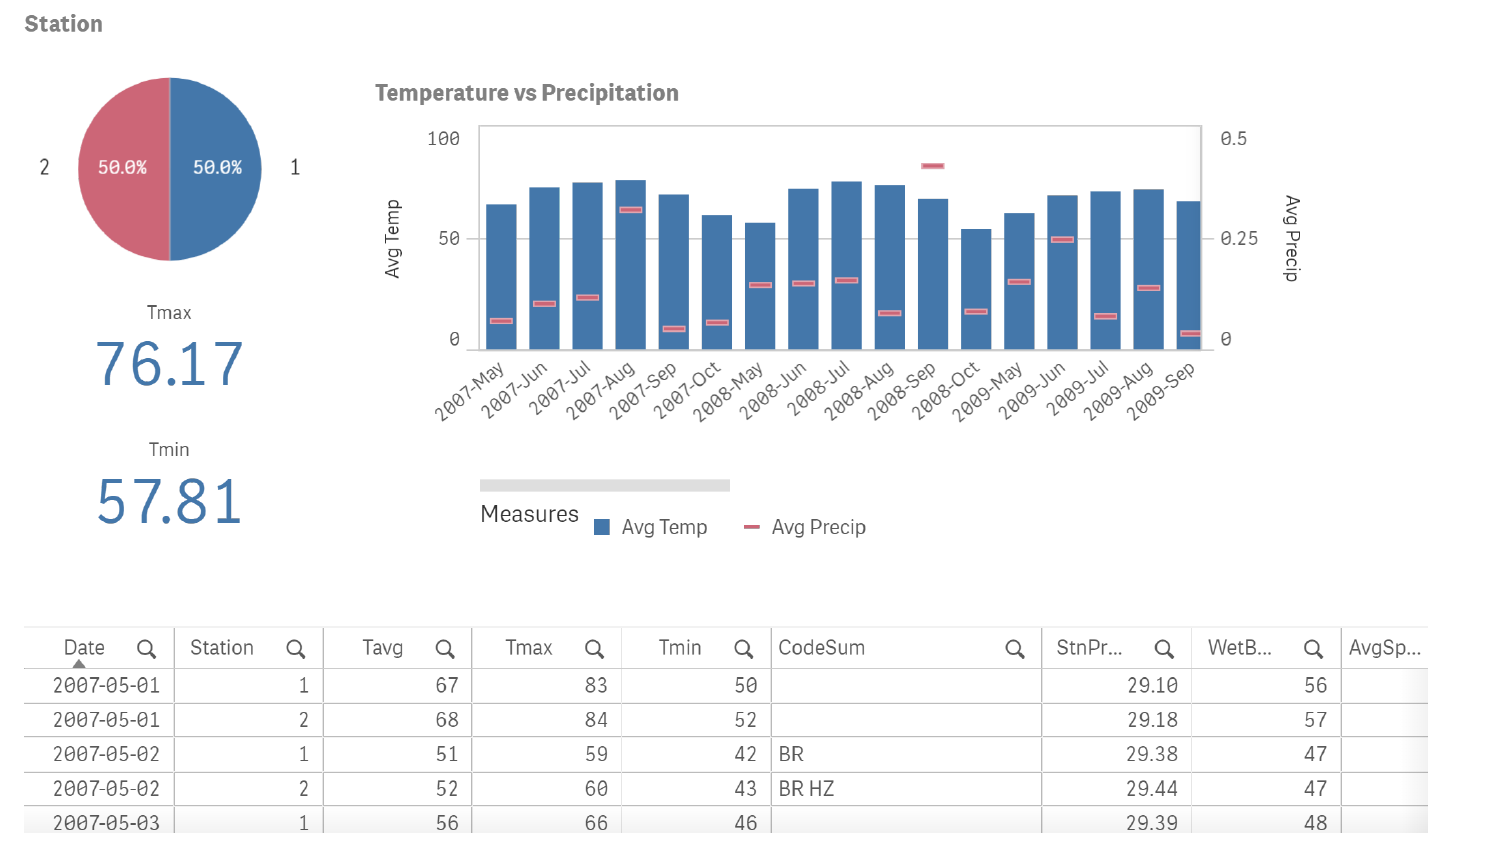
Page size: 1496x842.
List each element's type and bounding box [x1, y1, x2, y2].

picture [373, 76, 1312, 559]
picture [22, 626, 1429, 834]
picture [22, 8, 316, 559]
